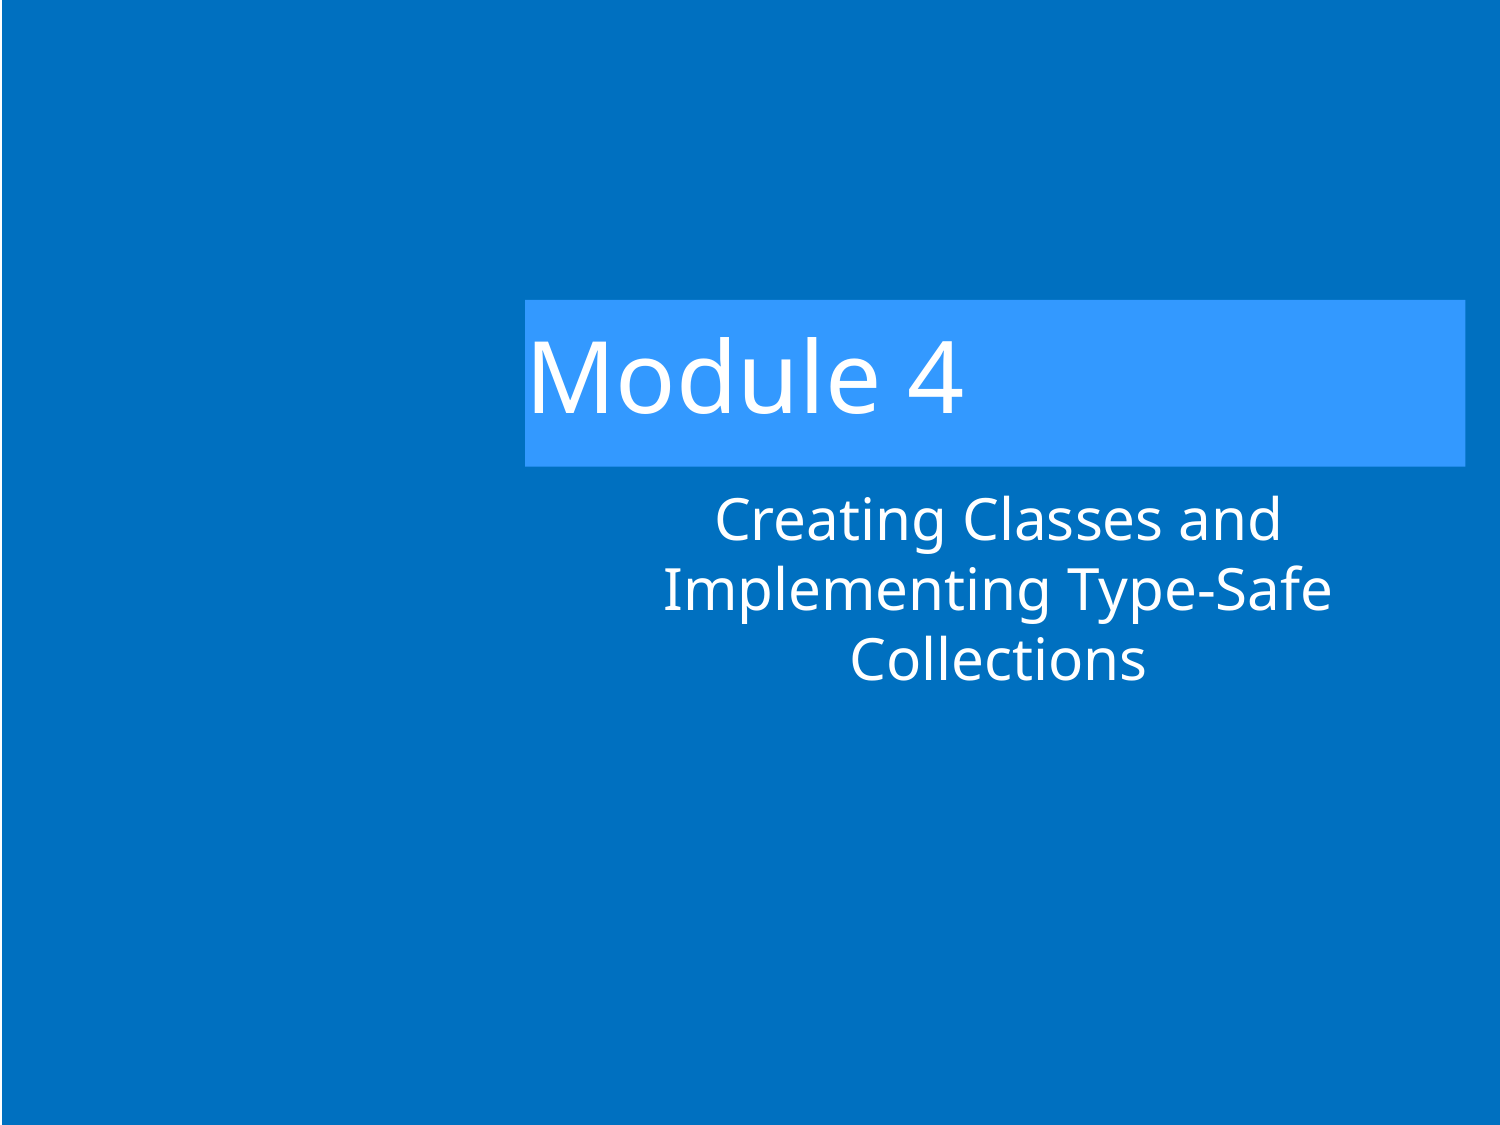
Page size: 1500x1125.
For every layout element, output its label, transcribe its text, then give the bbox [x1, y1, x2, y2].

subtitle Creating Classes and Implementing Type-Safe Collections [524, 474, 1473, 657]
title Module 4 [524, 299, 1466, 467]
